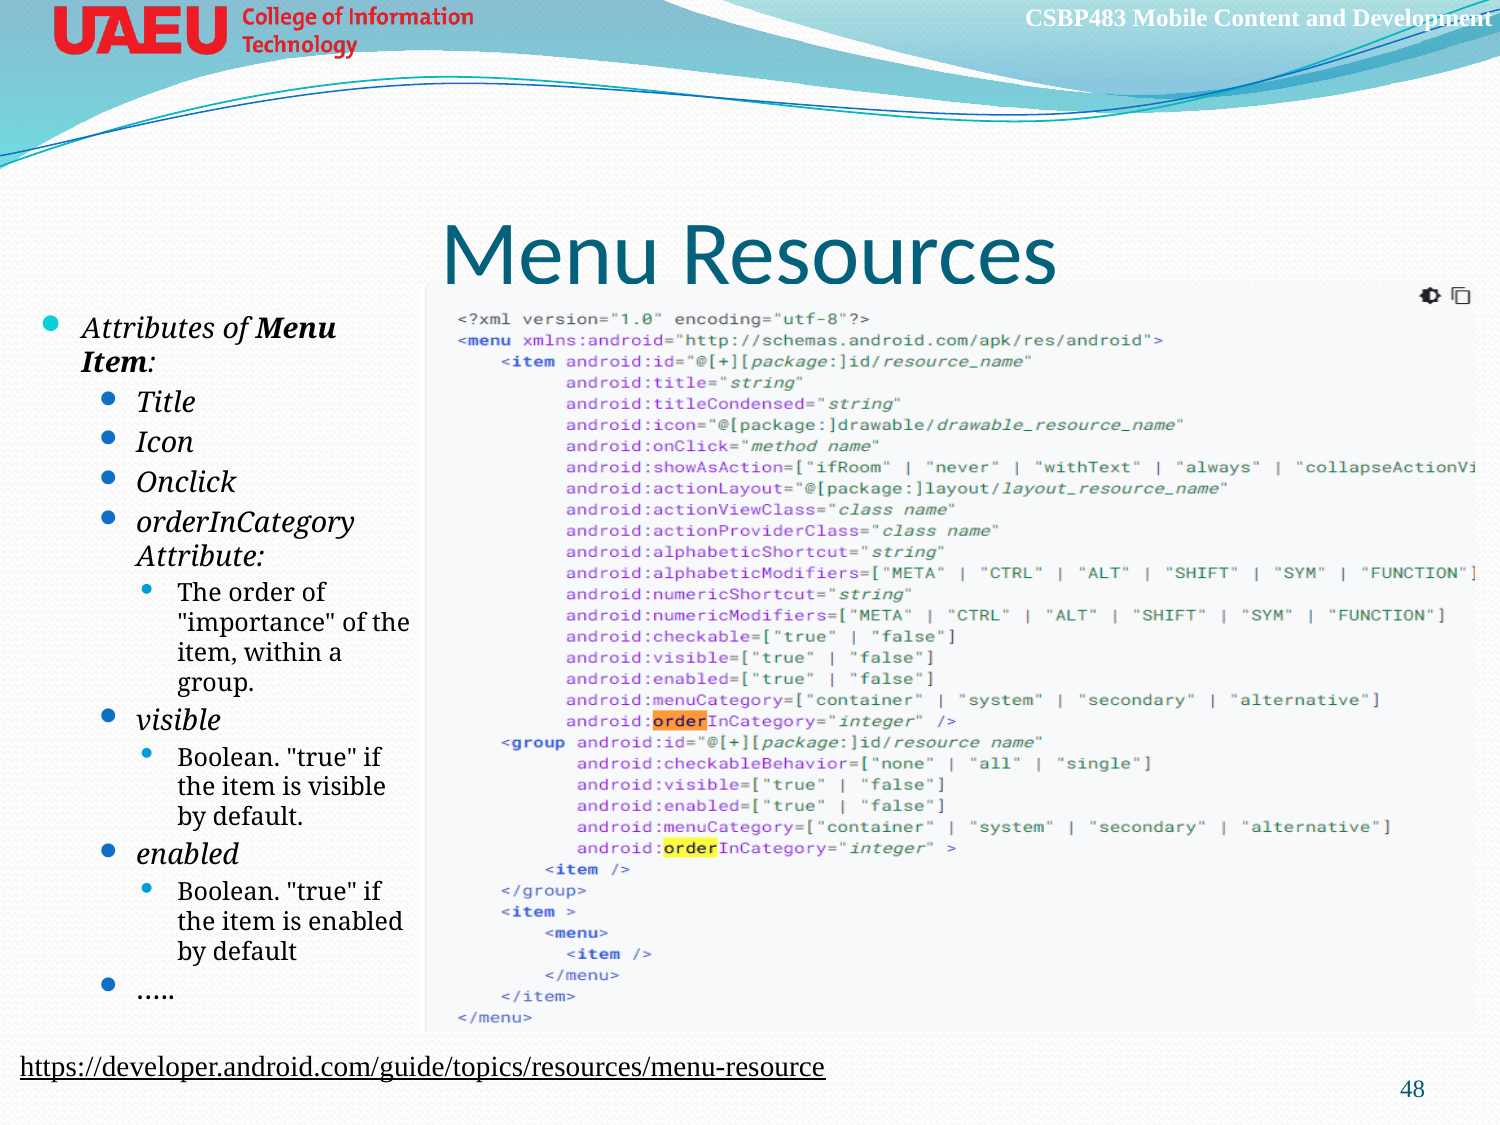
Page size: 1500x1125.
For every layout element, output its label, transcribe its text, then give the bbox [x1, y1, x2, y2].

picture [50, 2, 475, 61]
text_box https://developer.android.com/guide/topics/resources/menu-resource [5, 1039, 853, 1090]
list Attributes of Menu Item: Title Icon Onclick orderInCategory Attribute: The order of "importance" of the item, within a group. visible Boolean. "true" if the item is visible by default. enabled Boolean. "true" if the item is enabled by default ….. [25, 302, 414, 1023]
picture [420, 284, 1475, 1032]
slide_number 55 [414, 287, 420, 302]
title Popup Menu [414, 302, 418, 1023]
slide_number 48 [1299, 1043, 1425, 1103]
title Menu Resources [75, 115, 1425, 302]
